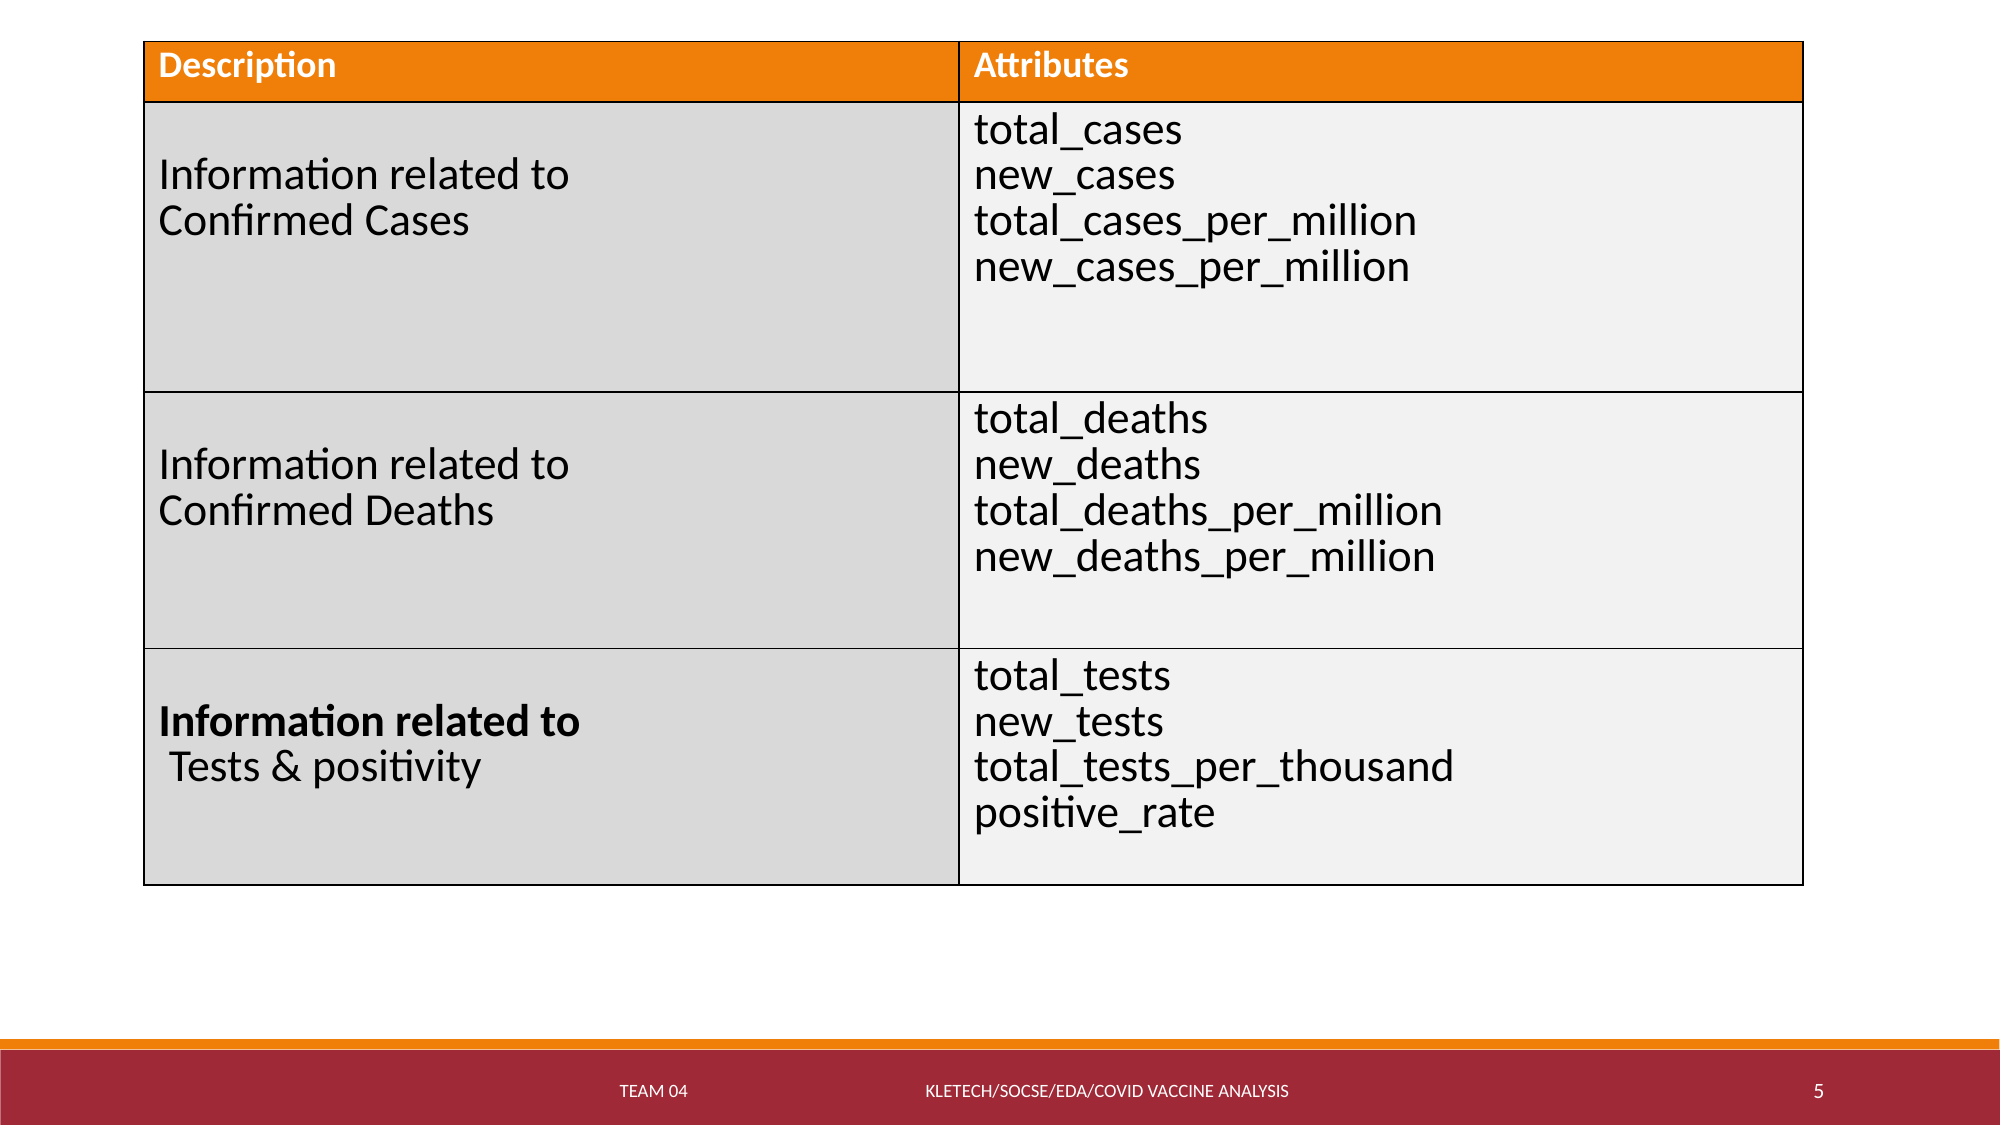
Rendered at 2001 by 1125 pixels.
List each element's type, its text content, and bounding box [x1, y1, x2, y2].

slide_number 5 [1624, 1059, 1840, 1120]
footer TEAM 04 KLETECH/SOCSE/EDA/COVID VACCINE ANALYSIS [604, 1059, 1396, 1120]
table_cell Information related to Confirmed Cases [145, 103, 958, 391]
table_cell Information related to Confirmed Deaths [145, 393, 958, 648]
table_cell total_tests new_tests total_tests_per_thousand positive_rate [960, 649, 1802, 884]
table_cell Information related to Tests & positivity [145, 649, 958, 884]
table_header Description [145, 42, 958, 101]
table_header Attributes [960, 42, 1802, 101]
table_cell total_deaths new_deaths total_deaths_per_million new_deaths_per_million [960, 393, 1802, 648]
table_cell total_cases new_cases total_cases_per_million new_cases_per_million [960, 103, 1802, 391]
